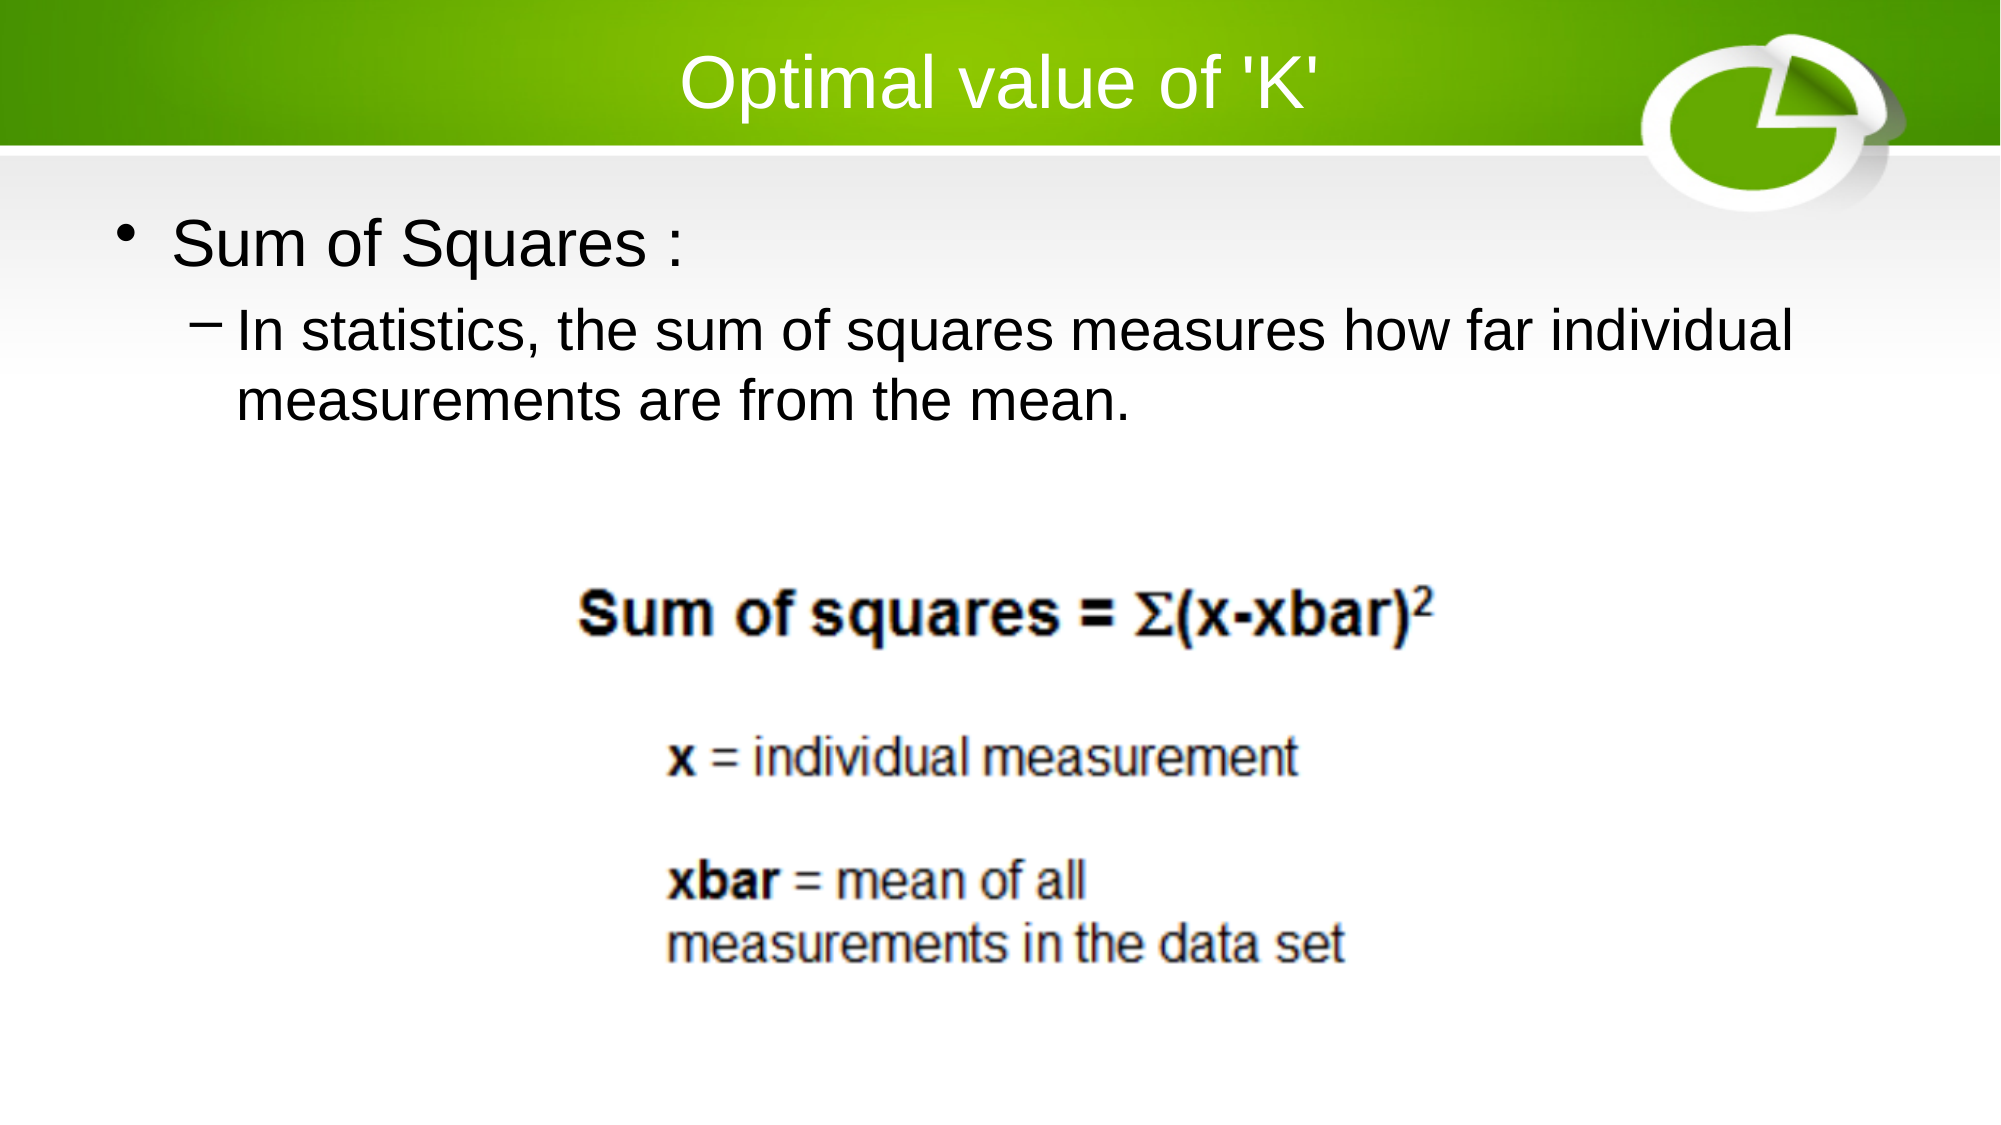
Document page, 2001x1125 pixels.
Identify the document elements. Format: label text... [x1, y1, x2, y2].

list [505, 502, 1495, 1077]
picture [0, 0, 2001, 1125]
title Optimal value of 'K' [99, 30, 1901, 127]
list Sum of Squares : In statistics, the sum of squares measures how far individual measurements are from the mean. [99, 192, 1901, 484]
